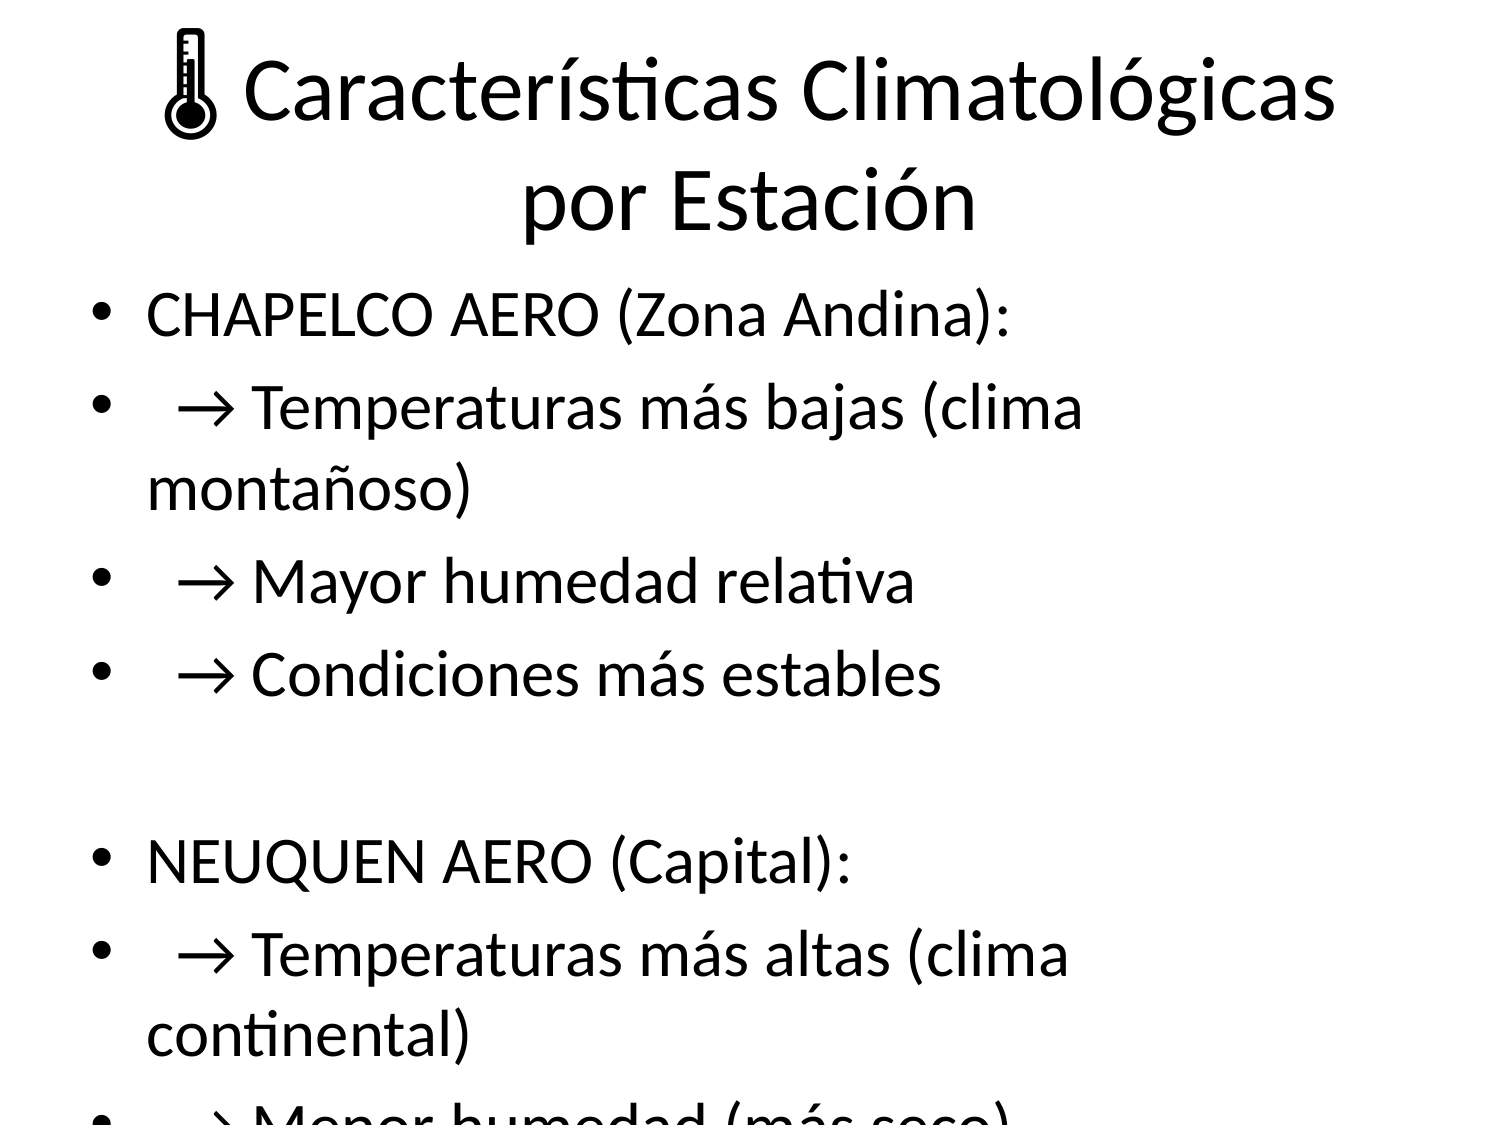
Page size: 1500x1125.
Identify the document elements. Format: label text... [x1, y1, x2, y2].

title 🌡️ Características Climatológicas por Estación [75, 45, 1425, 233]
list CHAPELCO AERO (Zona Andina): → Temperaturas más bajas (clima montañoso) → Mayor humedad relativa → Condiciones más estables NEUQUEN AERO (Capital): → Temperaturas más altas (clima continental) → Menor humedad (más seco) → Mayor variabilidad térmica diaria RANGO COMBINADO: → Temperaturas: -7°C a +23°C → Humedad: 31% a 98% → Presión: 997-1039 hPa [75, 262, 1425, 1005]
